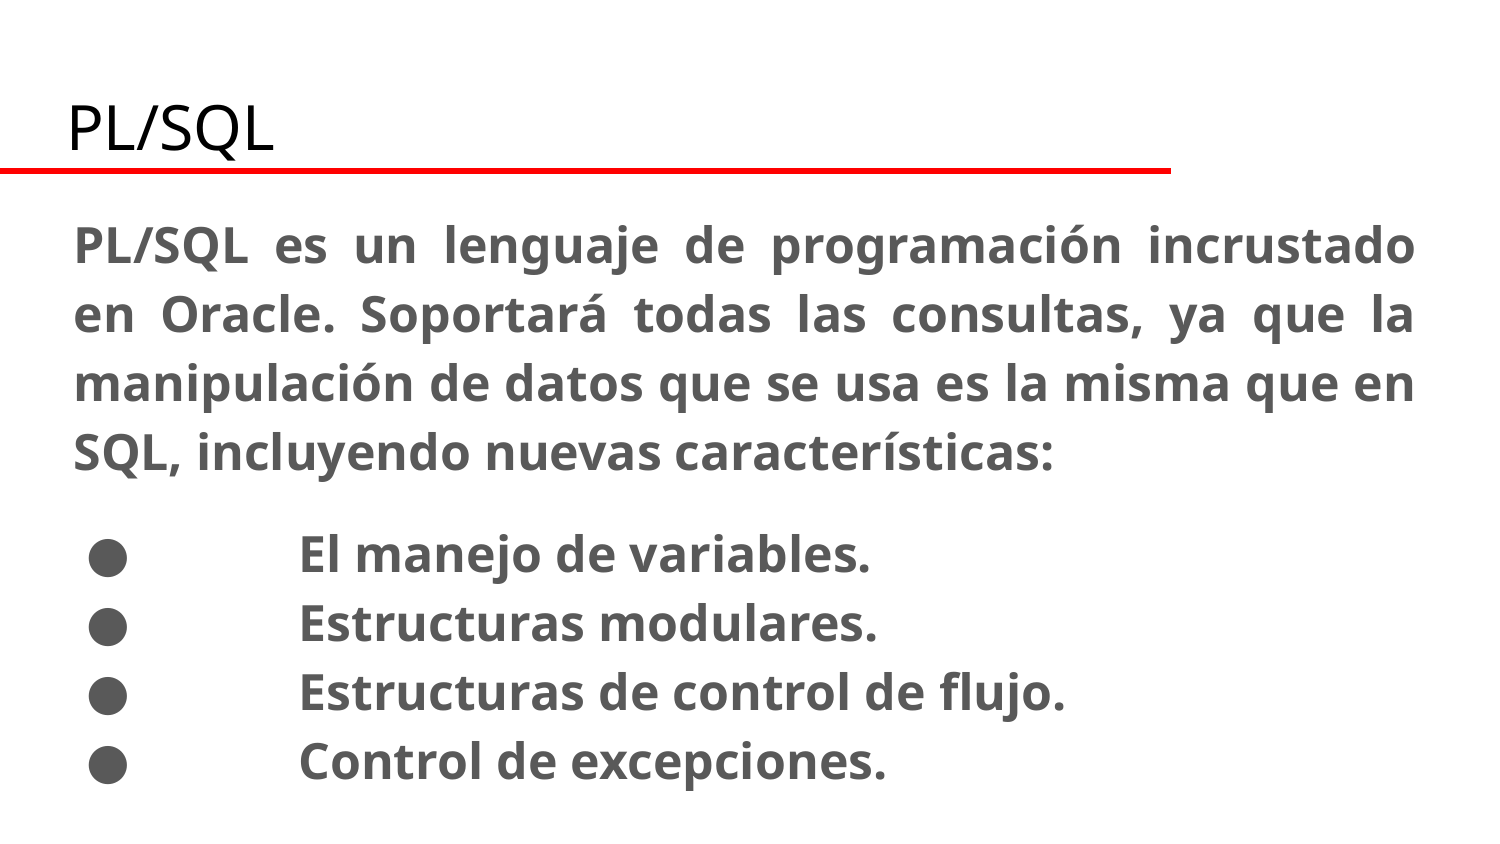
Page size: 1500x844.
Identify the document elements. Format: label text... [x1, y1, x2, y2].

list PL/SQL es un lenguaje de programación incrustado en Oracle. Soportará todas las consultas, ya que la manipulación de datos que se usa es la misma que en SQL, incluyendo nuevas características: El manejo de variables. Estructuras modulares. Estructuras de control de flujo. Control de excepciones. [58, 189, 1432, 795]
text_box PL/SQL [51, 72, 1449, 167]
